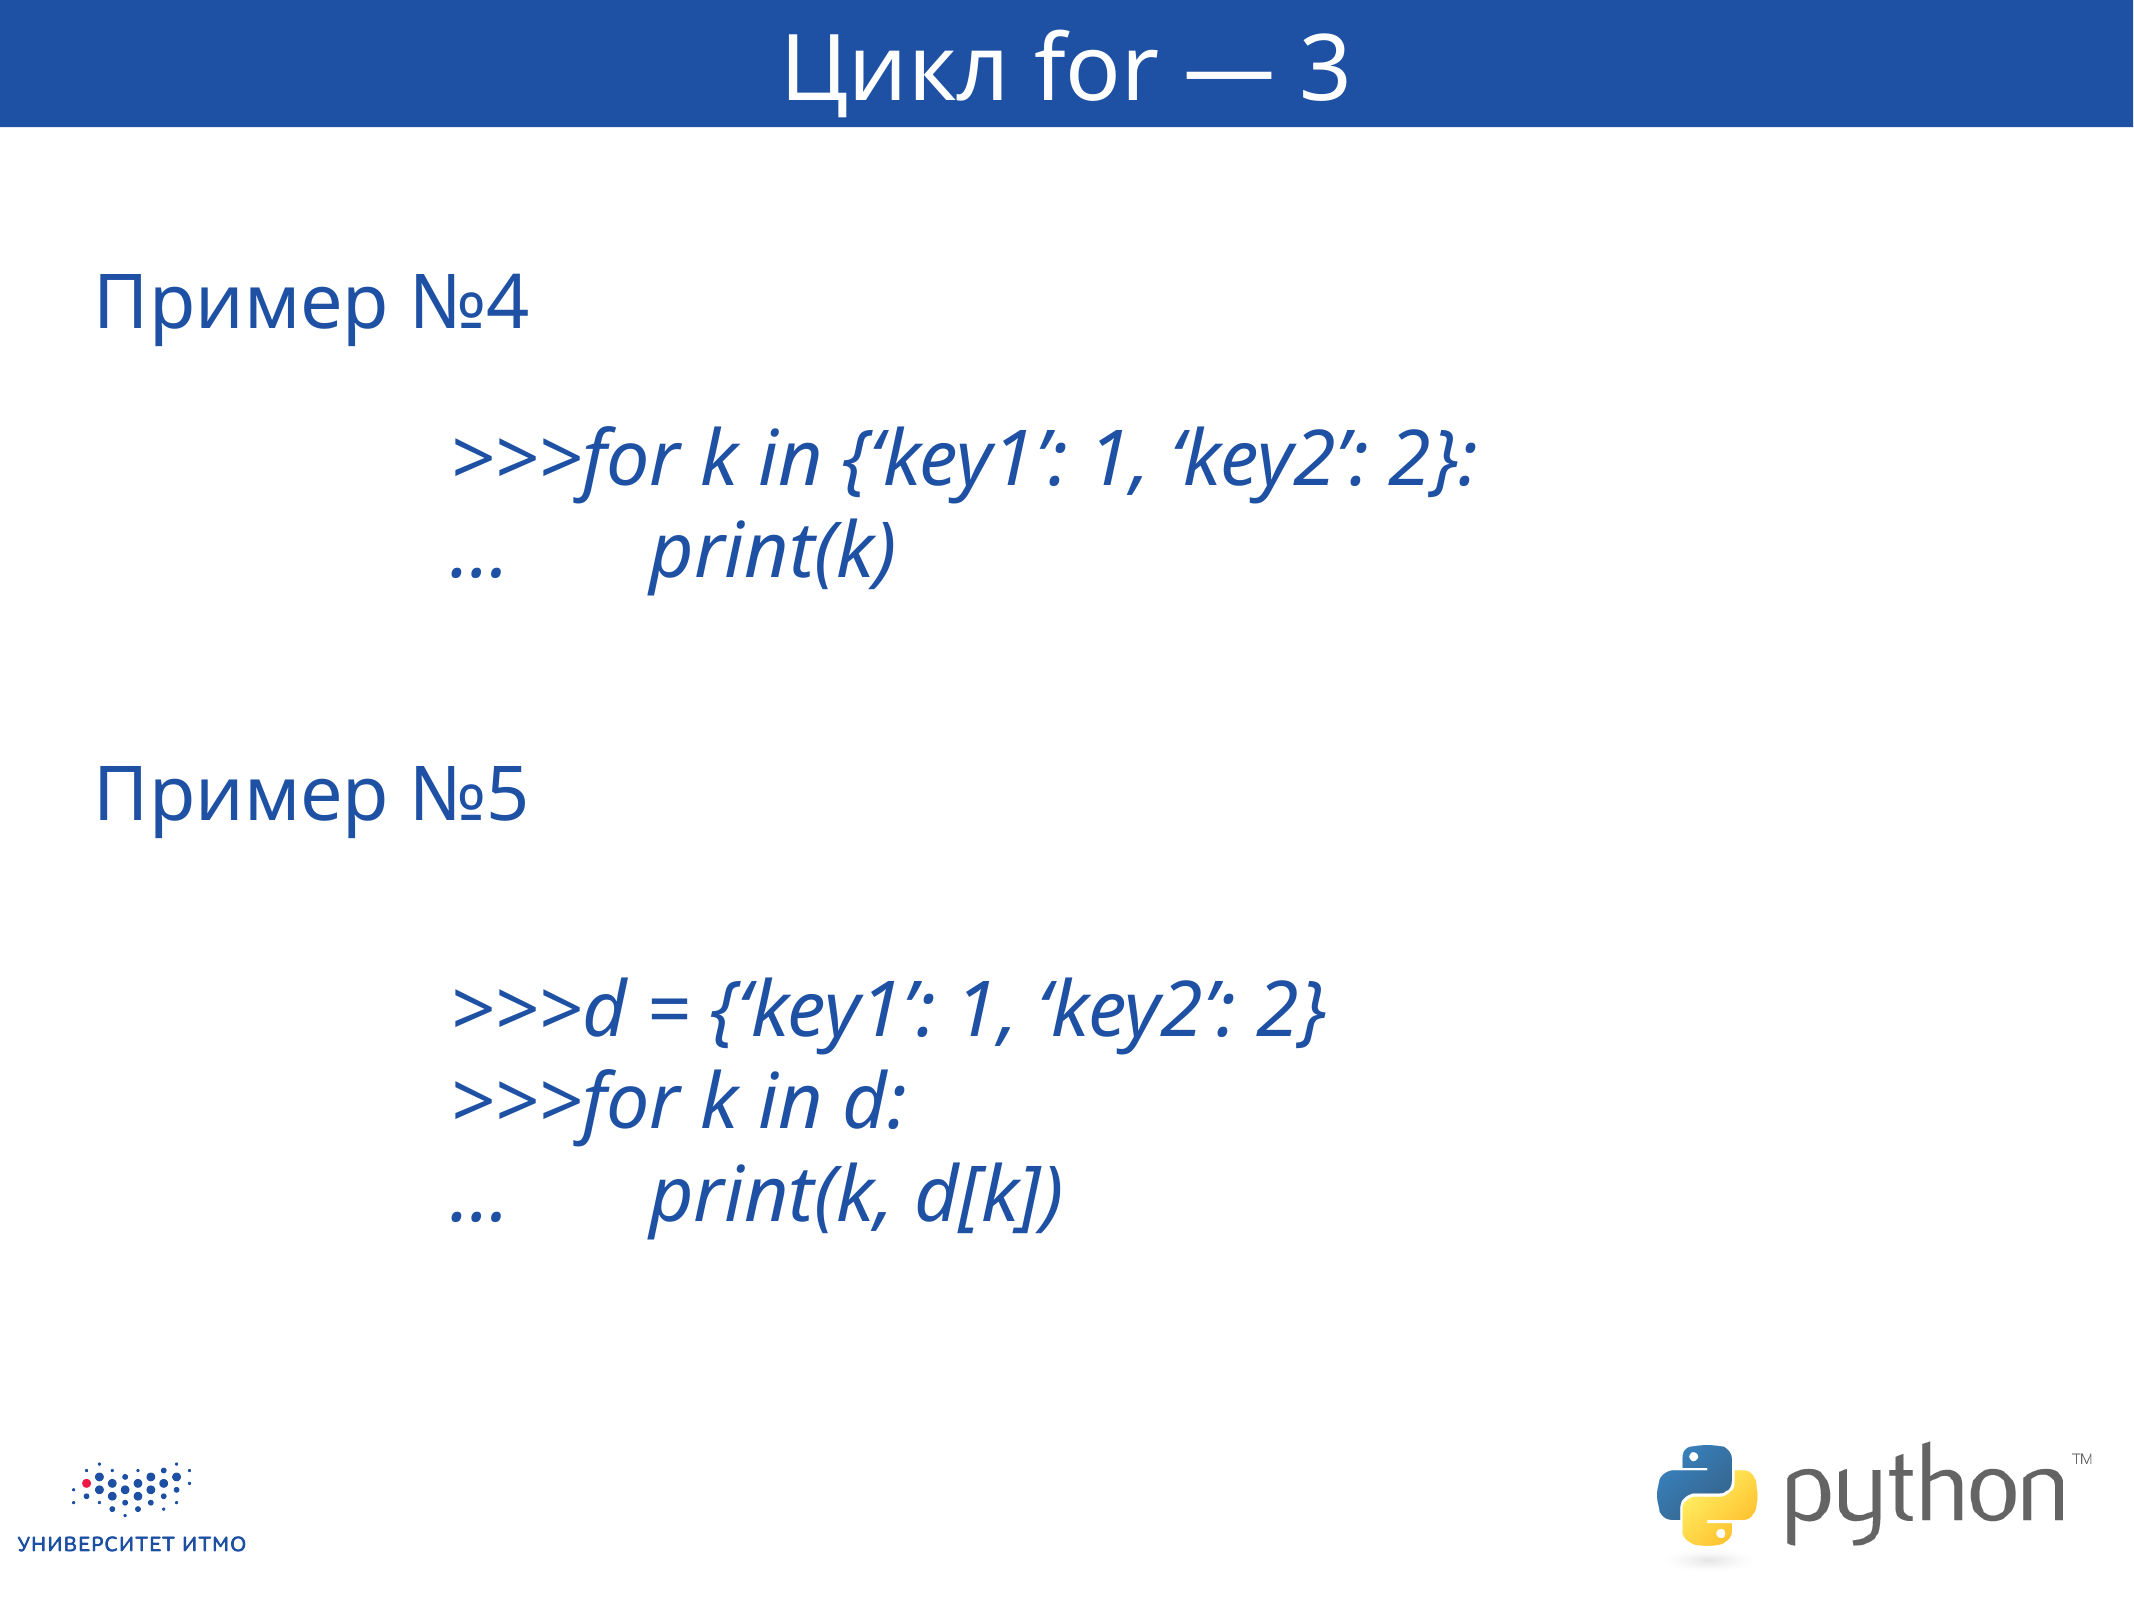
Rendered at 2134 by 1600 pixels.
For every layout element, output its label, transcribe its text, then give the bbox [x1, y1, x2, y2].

text_box >>>d = {‘key1’: 1, ‘key2’: 2} >>>for k in d: … print(k, d[k]) [442, 951, 1795, 1404]
text_box >>>for k in {‘key1’: 1, ‘key2’: 2}: … print(k) [442, 399, 1695, 649]
picture [0, 1413, 263, 1600]
text_box Пример №4 [85, 245, 561, 373]
picture [1584, 1414, 2134, 1600]
text_box Пример №5 [85, 736, 561, 864]
title Цикл for — 3 [0, 0, 2134, 128]
